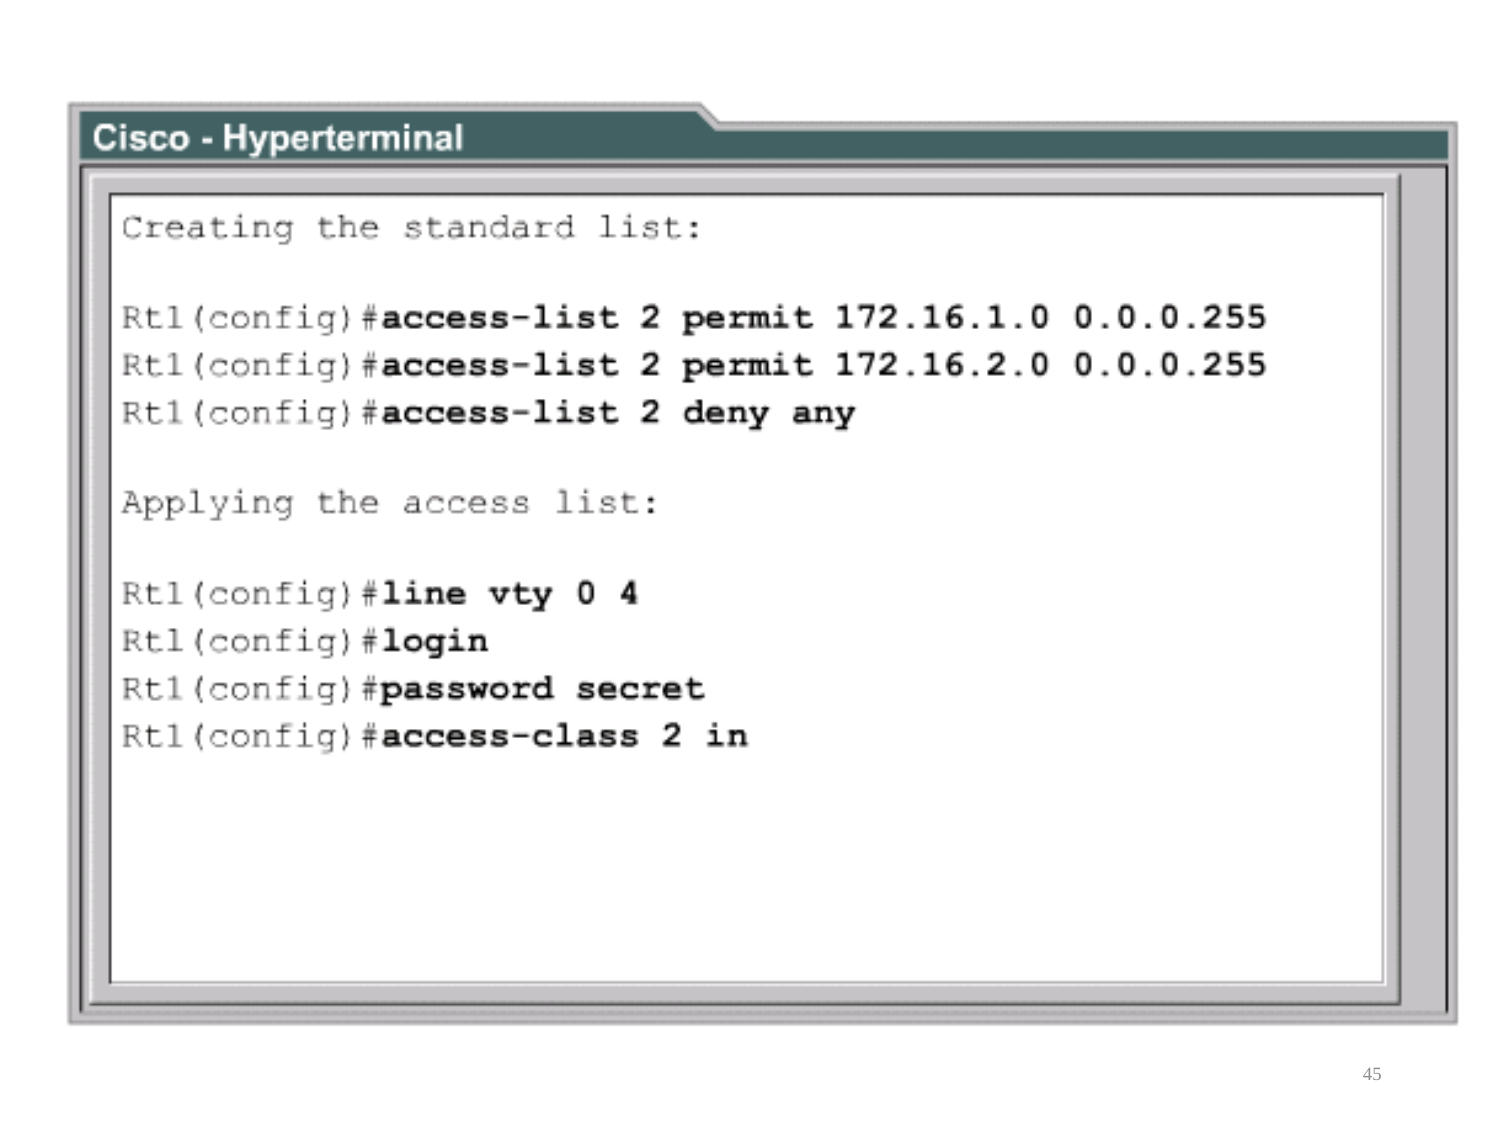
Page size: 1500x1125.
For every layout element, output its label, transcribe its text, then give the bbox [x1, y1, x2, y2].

picture [53, 90, 1471, 1041]
slide_number 45 [1059, 1042, 1397, 1103]
